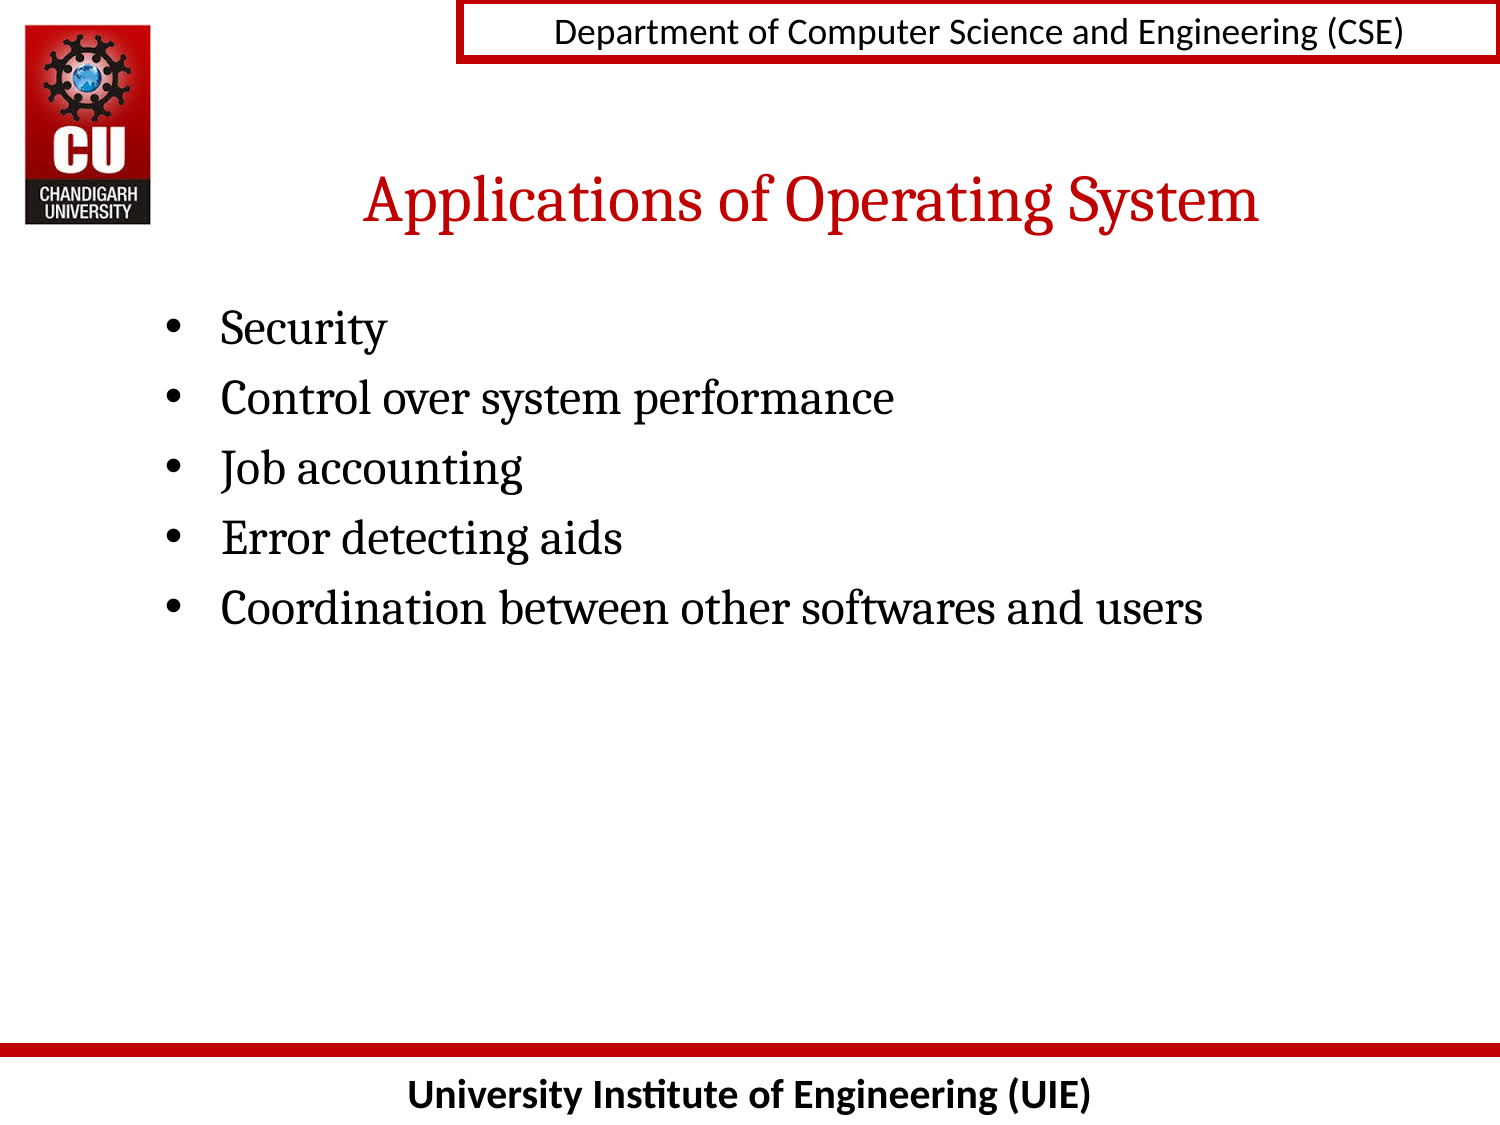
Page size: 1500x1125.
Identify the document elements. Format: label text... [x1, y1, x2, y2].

title Applications of Operating System [162, 174, 1463, 275]
picture [24, 24, 151, 225]
list Security Control over system performance Job accounting Error detecting aids Coordination between other softwares and users [150, 287, 1463, 1025]
